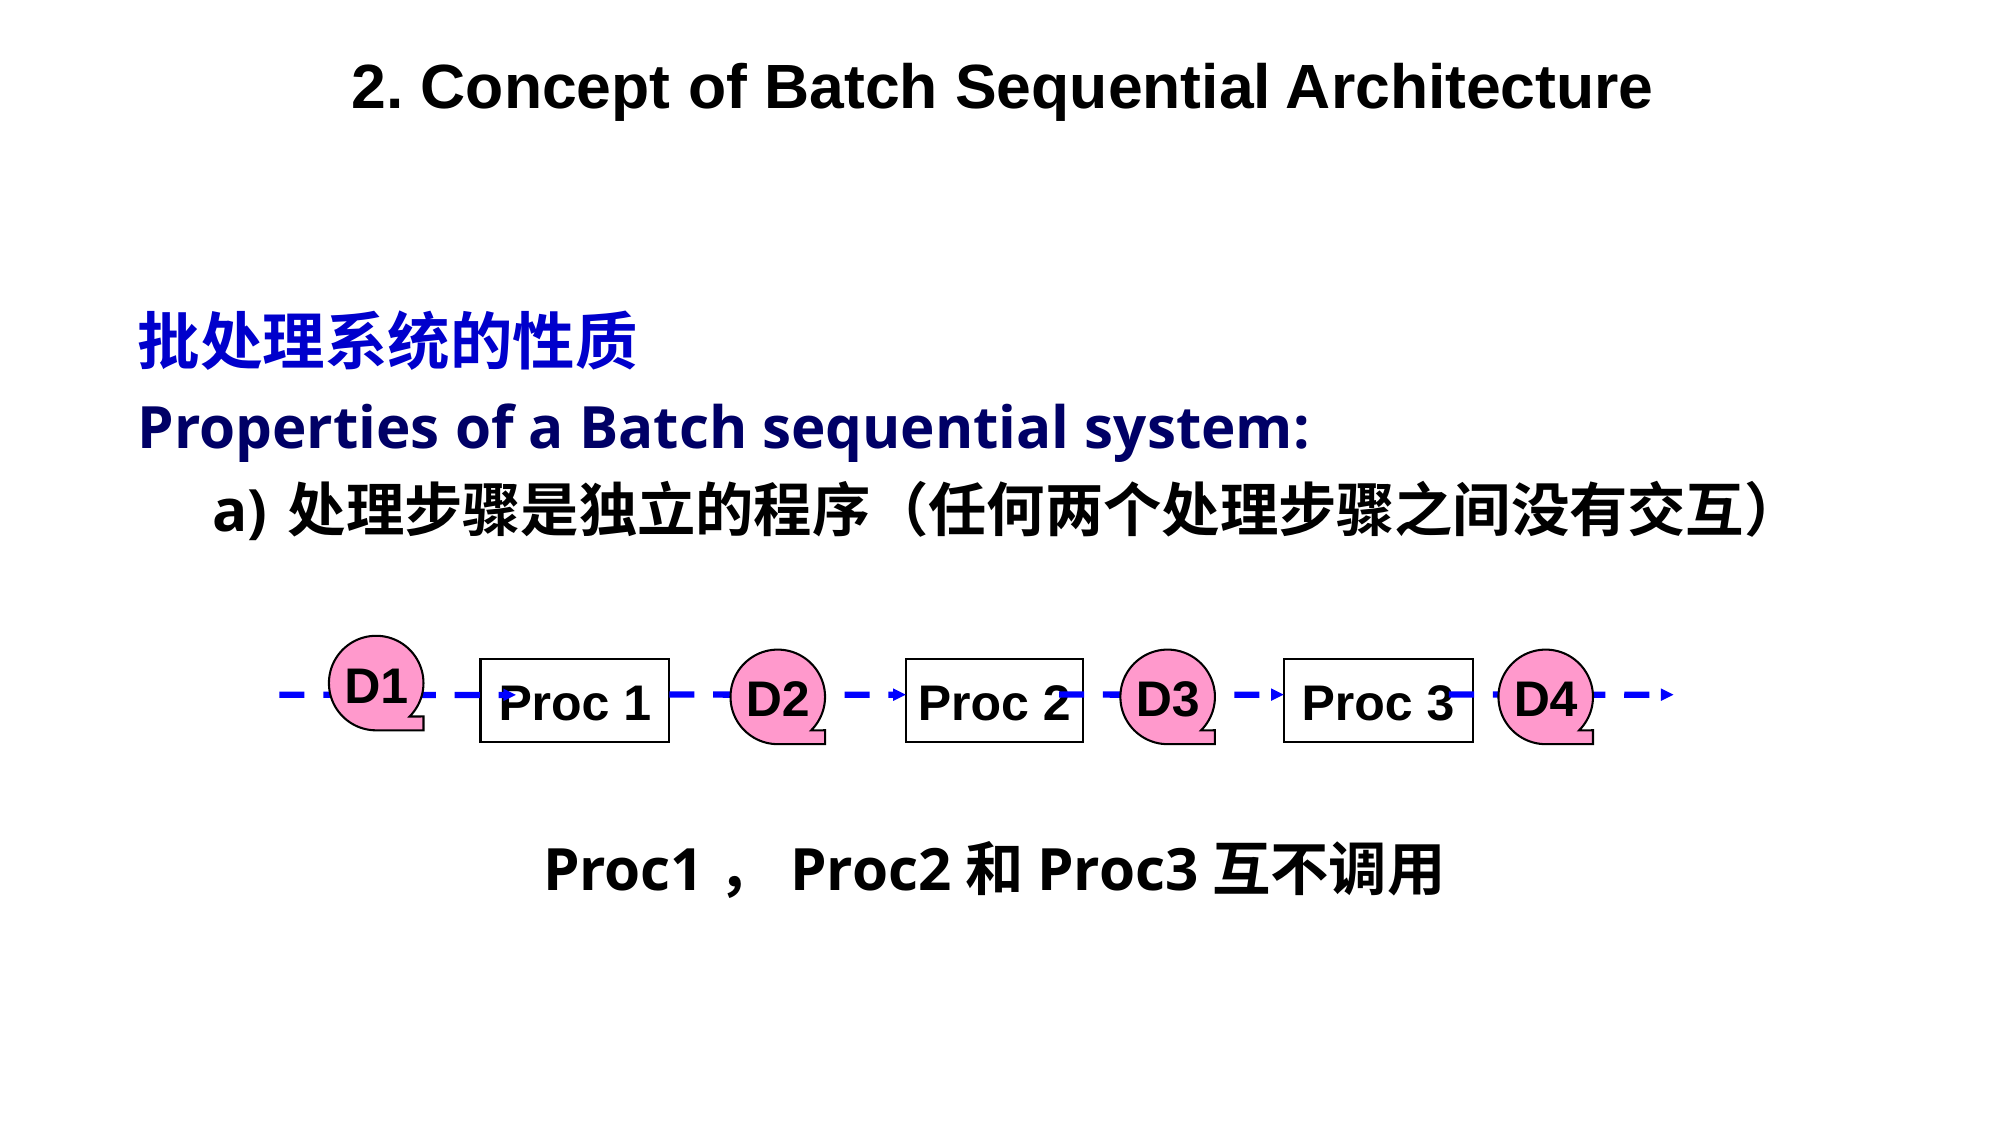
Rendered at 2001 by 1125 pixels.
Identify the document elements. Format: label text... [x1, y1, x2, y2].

text_box 2. Concept of Batch Sequential Architecture [309, 50, 1697, 130]
text_box 批处理系统的性质 Properties of a Batch sequential system: 处理步骤是独立的程序（任何两个处理步骤之间没有交互） [123, 287, 1830, 551]
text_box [279, 635, 1674, 910]
